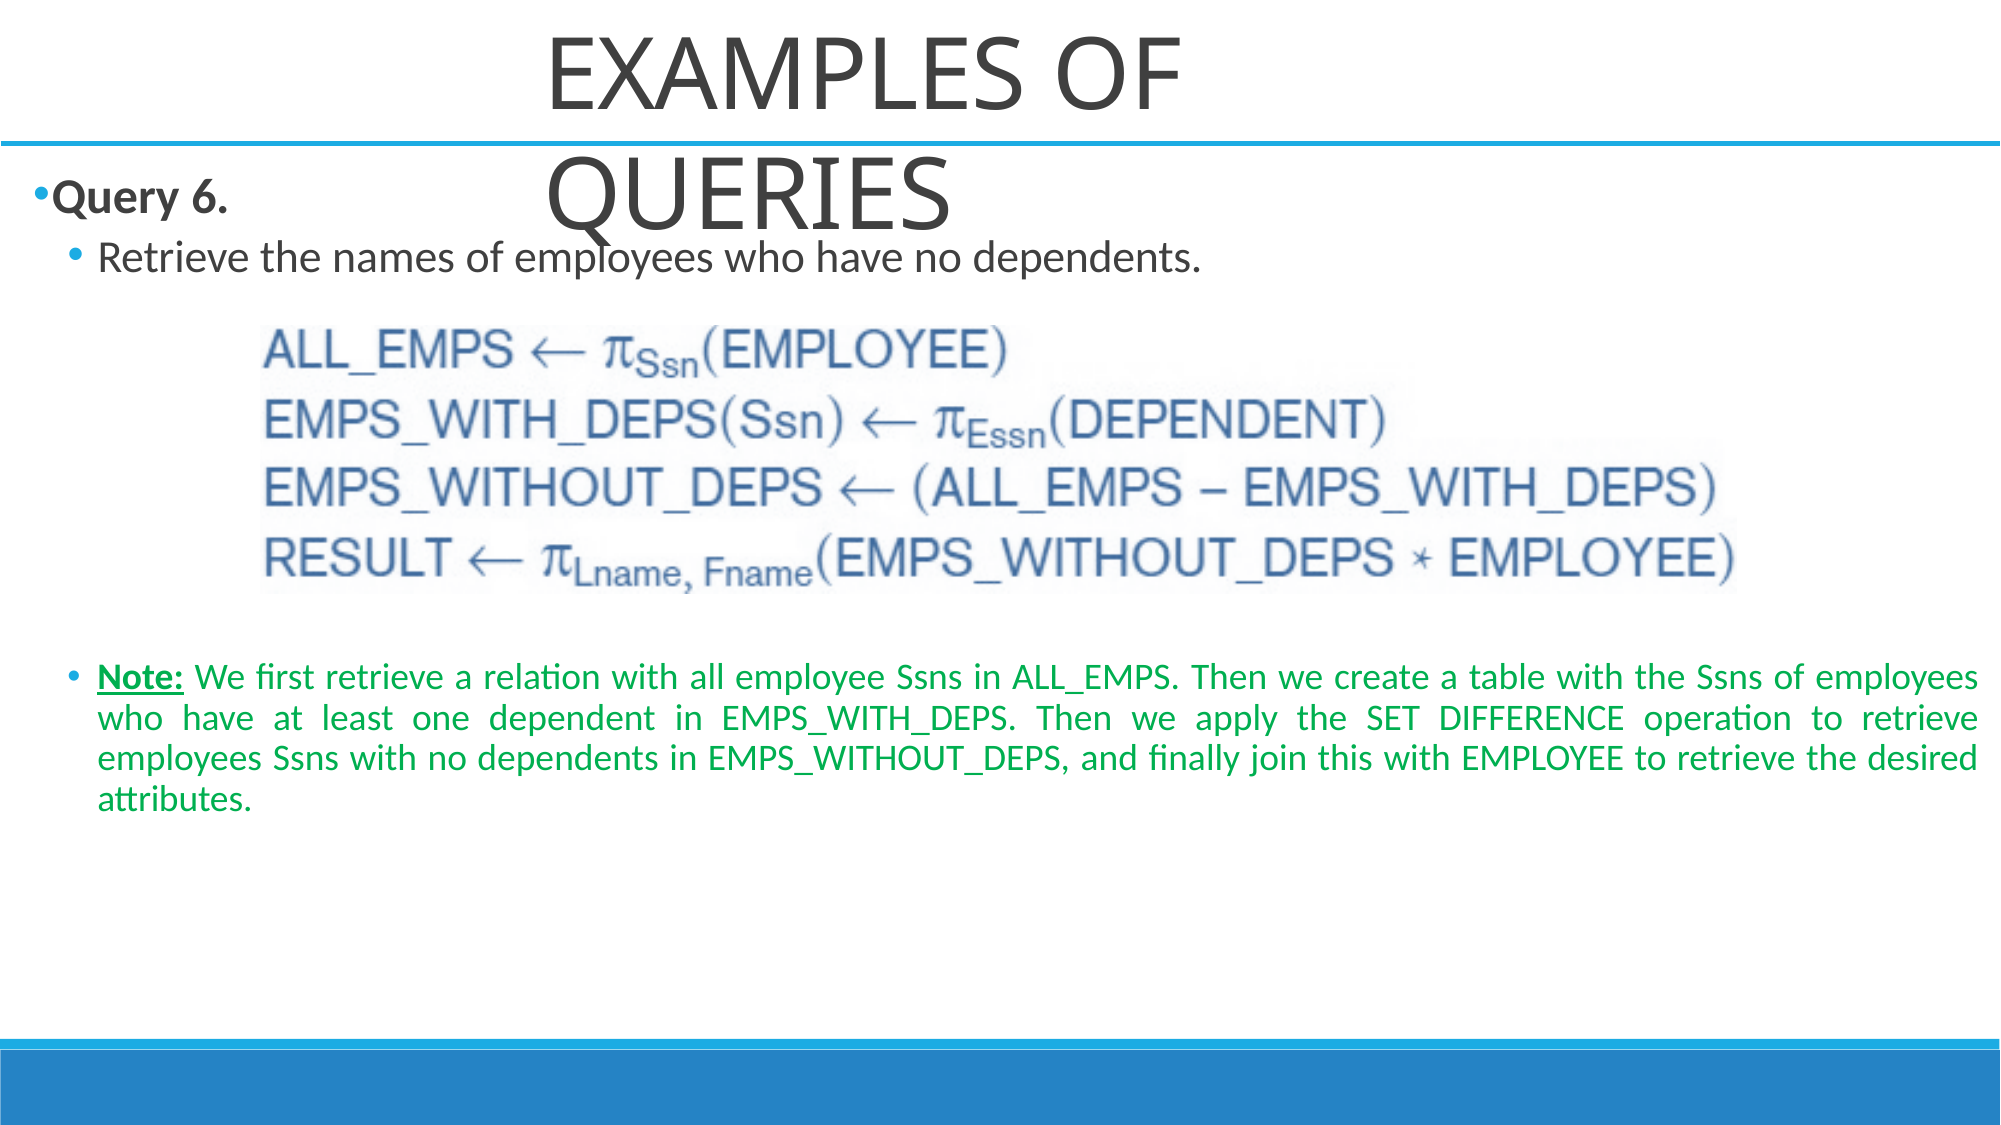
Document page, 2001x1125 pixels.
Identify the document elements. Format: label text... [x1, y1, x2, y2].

title EXAMPLES OF QUERIES [541, 7, 1460, 143]
picture [260, 325, 1737, 594]
title EXAMPLES OF QUERIES [541, 144, 1460, 250]
text_box Query 6. Retrieve the names of employees who have no dependents. [32, 157, 1214, 282]
text_box Note: We first retrieve a relation with all employee Ssns in ALL_EMPS. Then we create a table with the Ssns of employees who have at least one dependent in EMPS_WITH_DEPS. Then we apply the SET DIFFERENCE operation to retrieve employees Ssns with no dependents in EMPS_WITHOUT_DEPS, and finally join this with EMPLOYEE to retrieve the desired attributes. [65, 650, 1980, 820]
